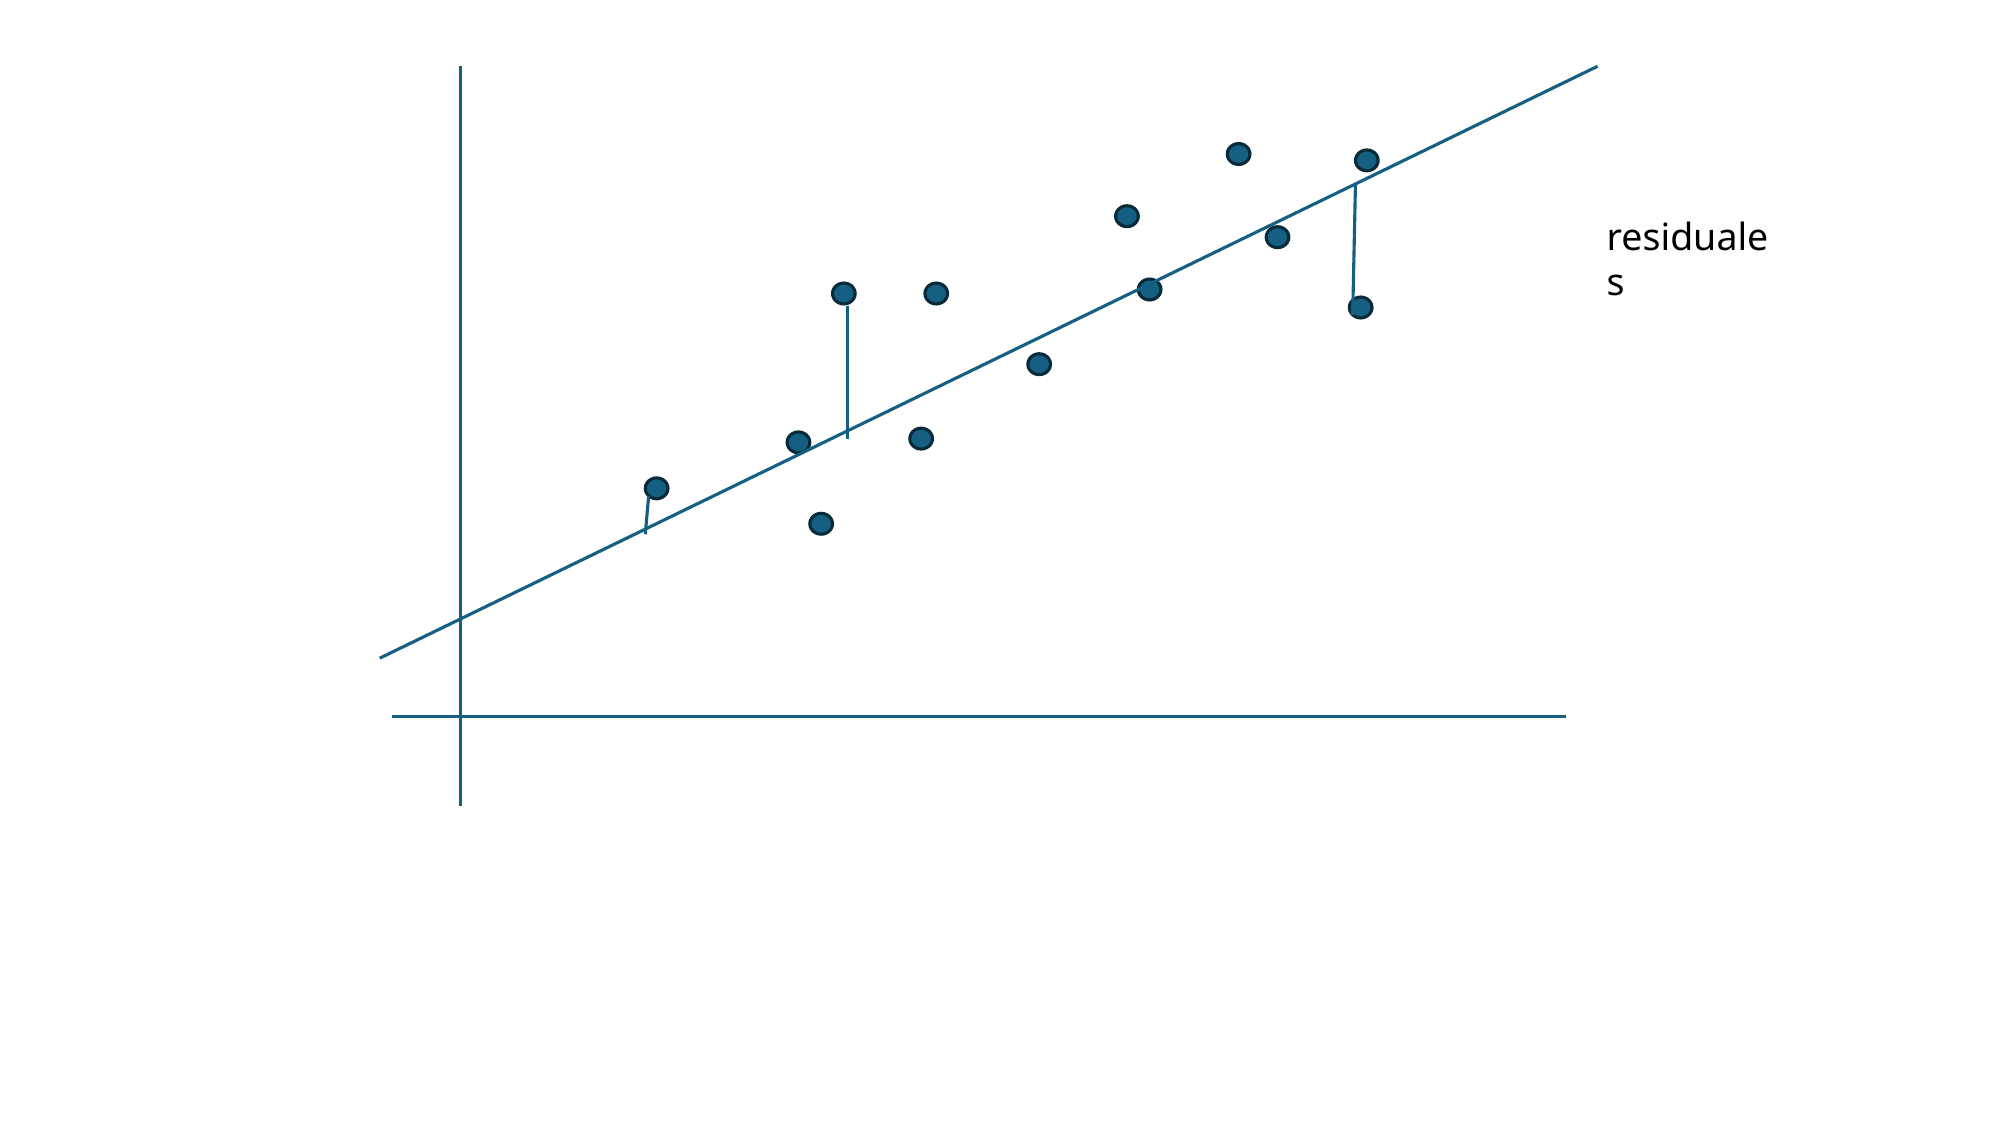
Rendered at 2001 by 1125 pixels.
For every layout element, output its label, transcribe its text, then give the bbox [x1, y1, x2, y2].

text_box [644, 495, 650, 535]
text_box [1352, 182, 1356, 316]
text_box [379, 65, 1599, 659]
text_box residuales [1599, 205, 1802, 311]
